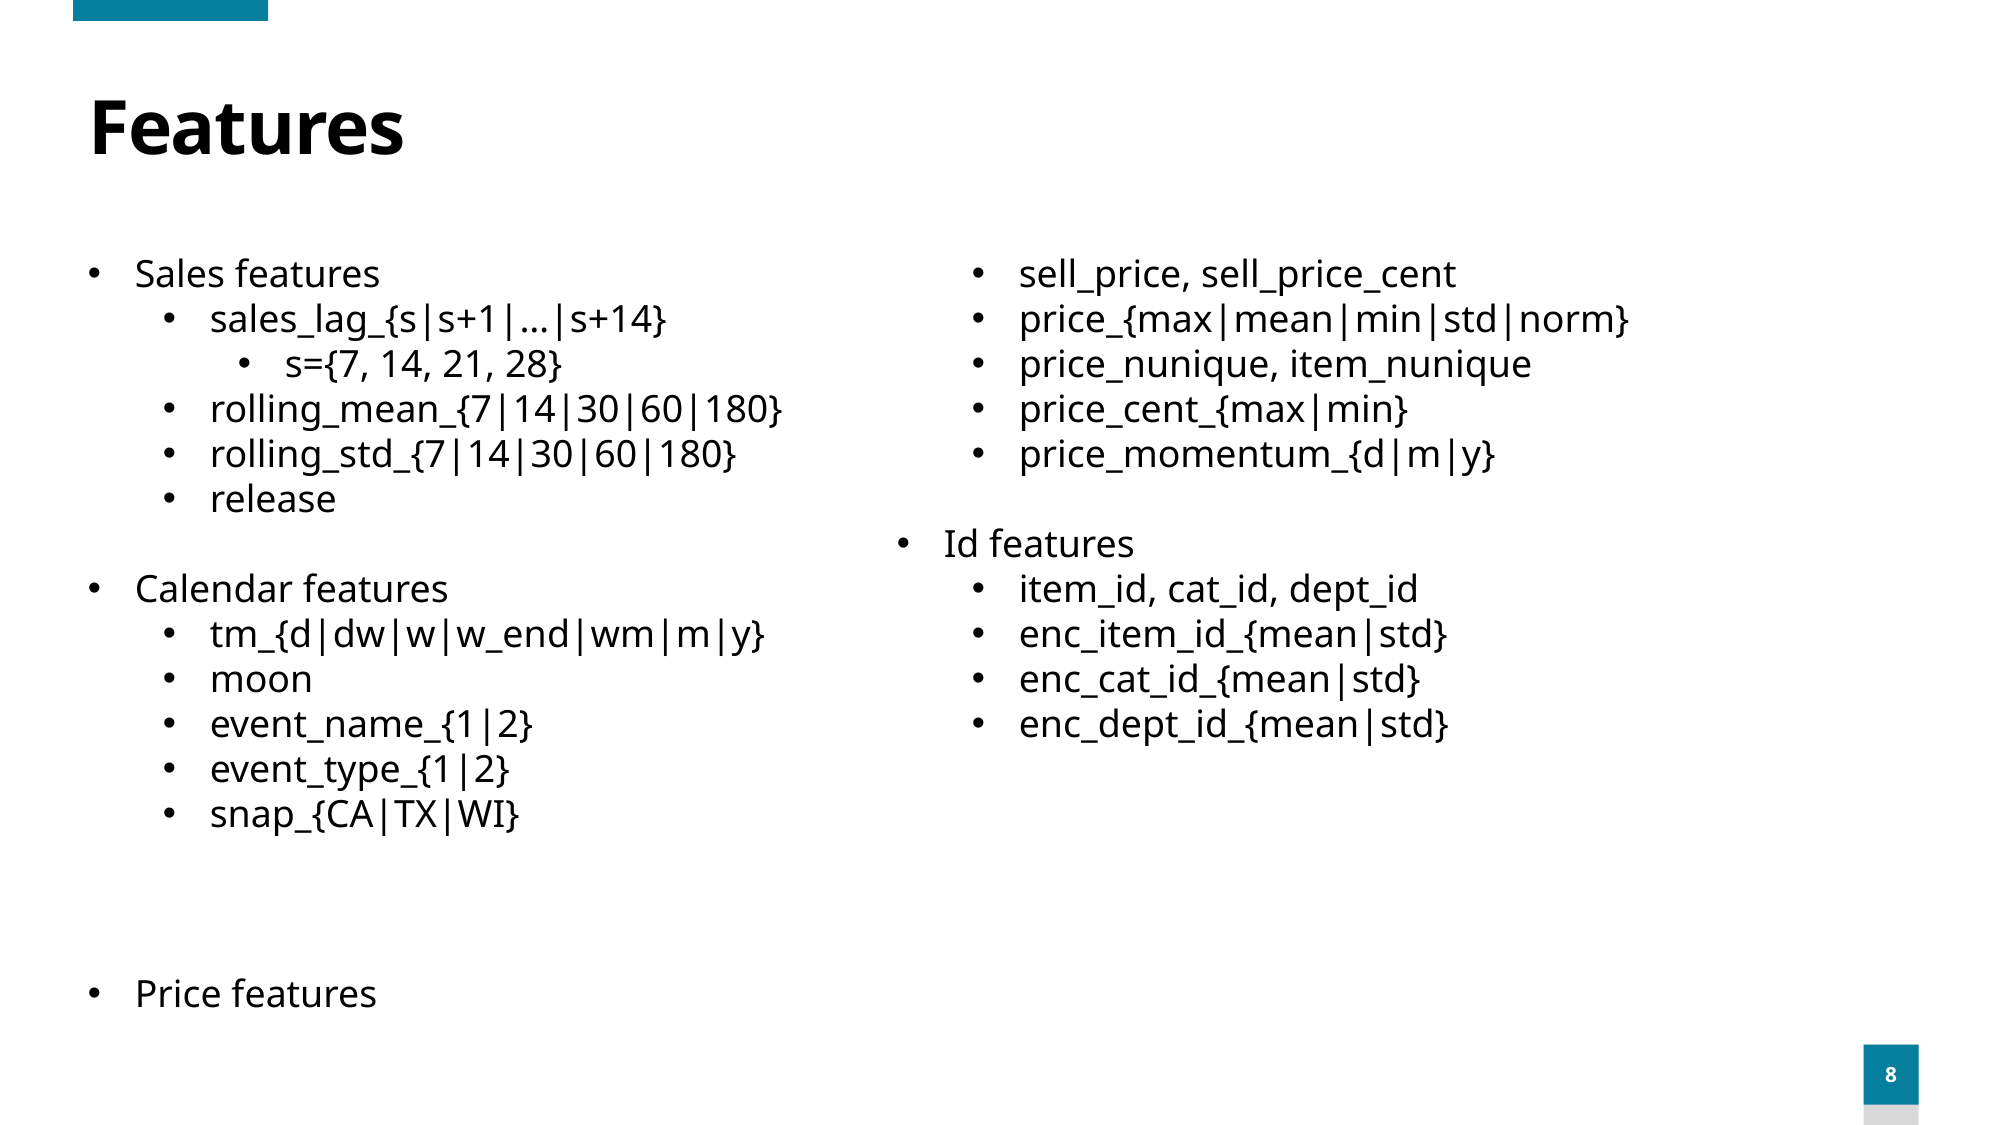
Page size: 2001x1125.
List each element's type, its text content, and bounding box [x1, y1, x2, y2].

title Features [73, 82, 1907, 179]
text_box Sales features sales_lag_{s|s+1|…|s+14} s={7, 14, 21, 28} rolling_mean_{7|14|30|60|180} rolling_std_{7|14|30|60|180} release Calendar features tm_{d|dw|w|w_end|wm|m|y} moon event_name_{1|2} event_type_{1|2} snap_{CA|TX|WI} Price features sell_price, sell_price_cent price_{max|mean|min|std|norm} price_nunique, item_nunique price_cent_{max|min} price_momentum_{d|m|y} Id features item_id, cat_id, dept_id enc_item_id_{mean|std} enc_cat_id_{mean|std} enc_dept_id_{mean|std} [73, 242, 1721, 1027]
